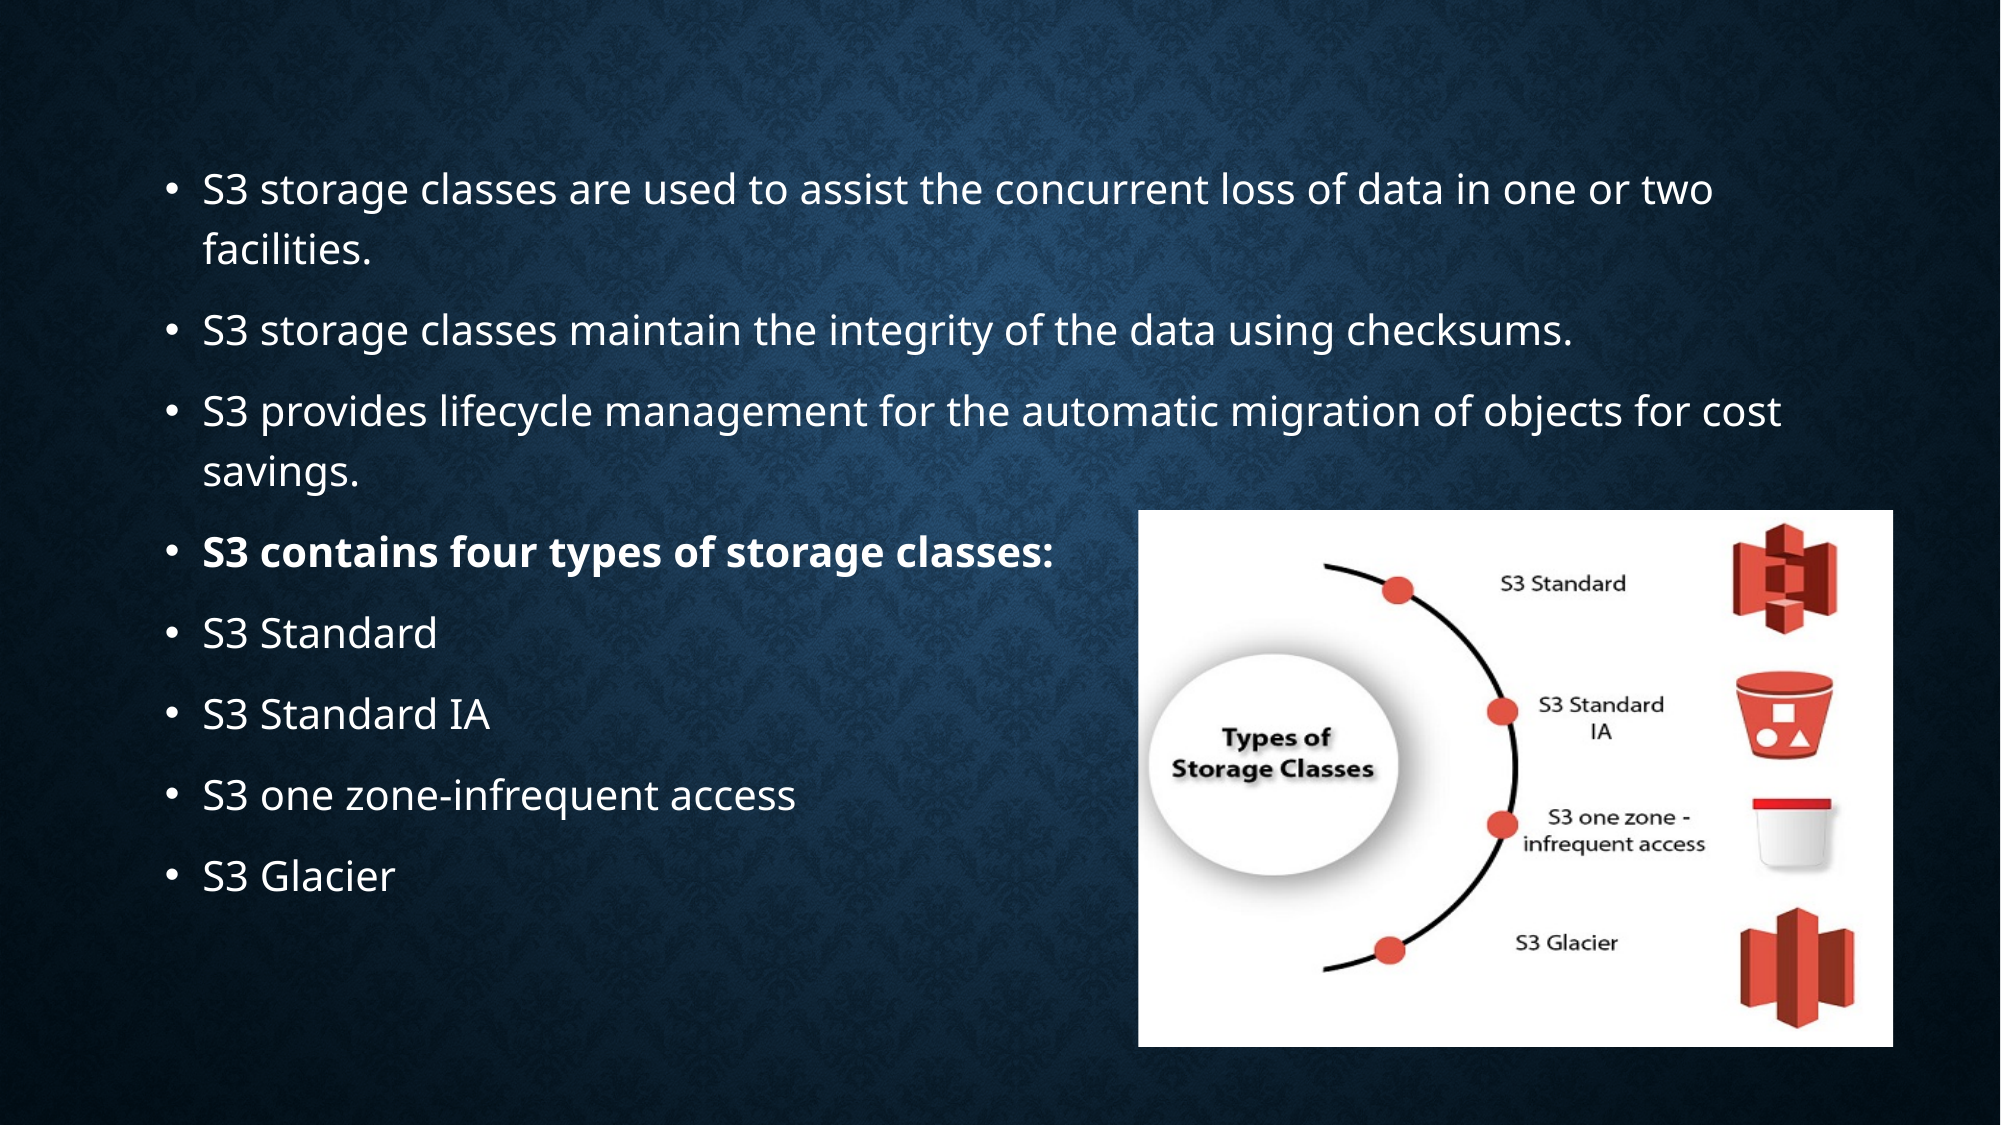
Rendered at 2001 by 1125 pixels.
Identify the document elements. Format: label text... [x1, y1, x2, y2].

picture [1137, 509, 1894, 1048]
list S3 storage classes are used to assist the concurrent loss of data in one or two facilities. S3 storage classes maintain the integrity of the data using checksums. S3 provides lifecycle management for the automatic migration of objects for cost savings. S3 contains four types of storage classes: S3 Standard S3 Standard IA S3 one zone-infrequent access S3 Glacier [149, 145, 1849, 950]
